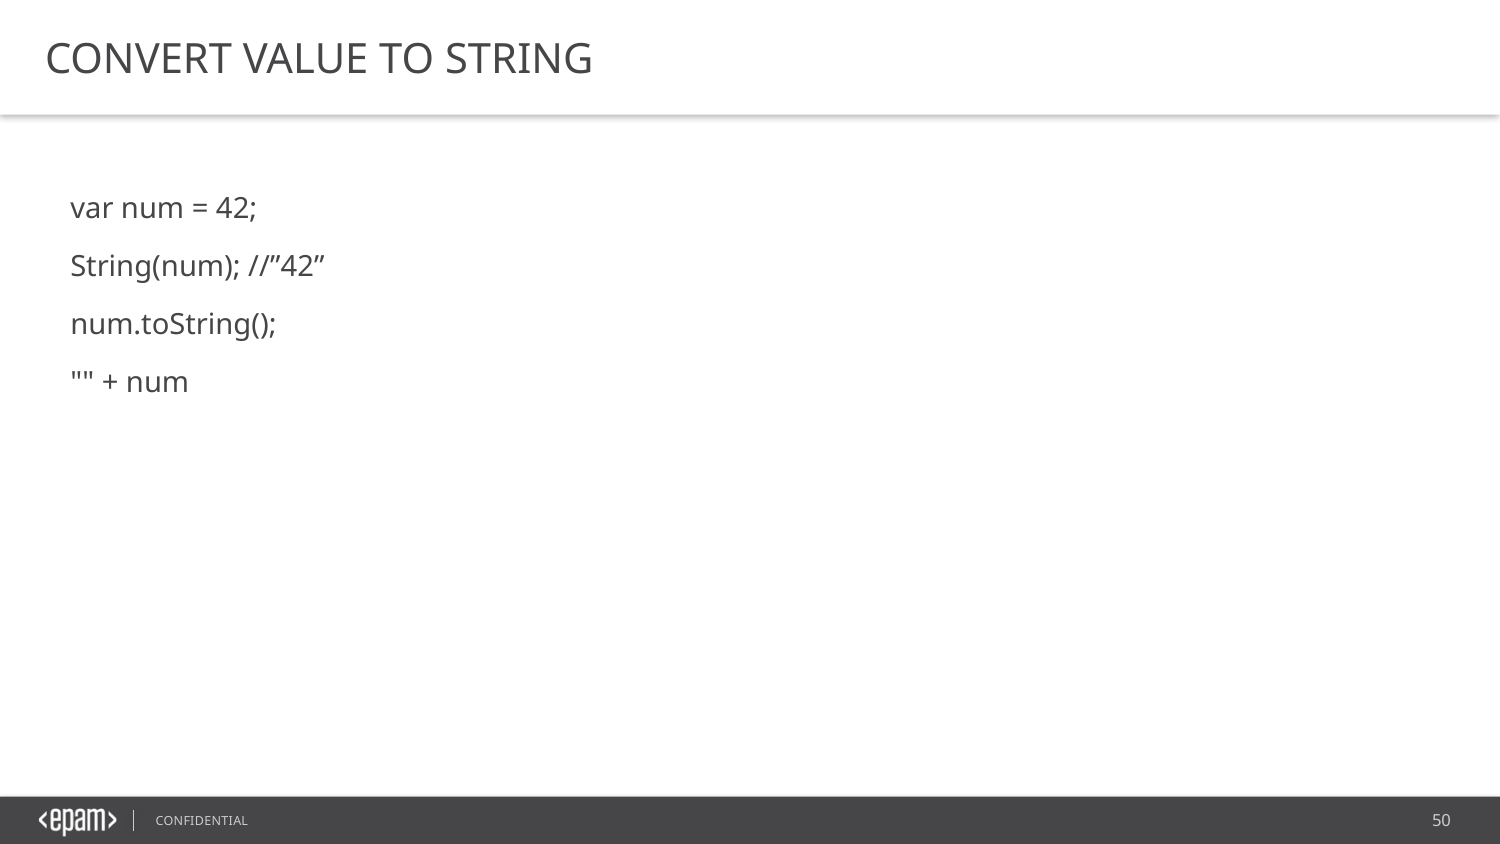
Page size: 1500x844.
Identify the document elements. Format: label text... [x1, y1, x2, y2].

picture [38, 808, 117, 837]
list CONVERT VALUE TO STRING [0, 0, 1500, 115]
list var num = 42; String(num); //”42” num.toString(); "" + num [59, 177, 1428, 733]
